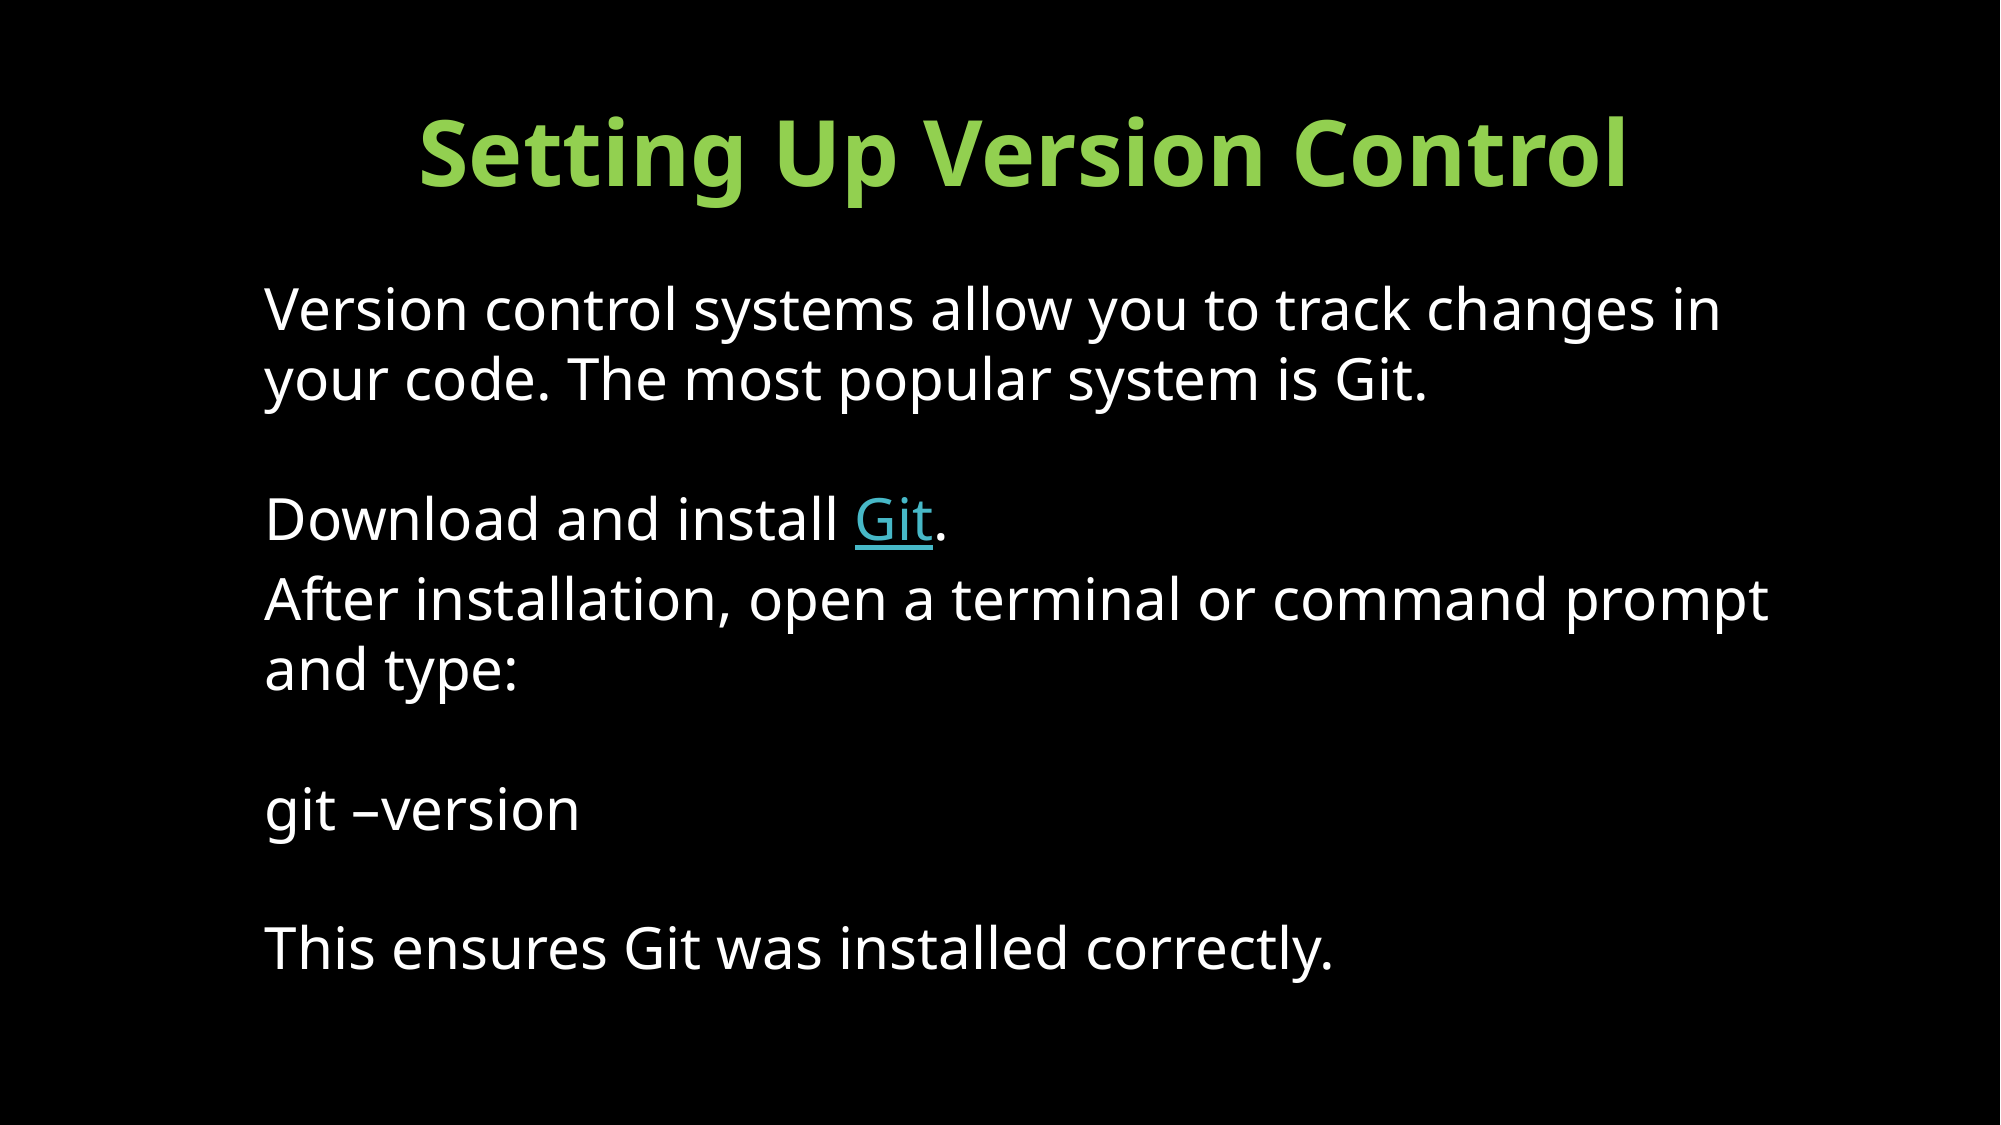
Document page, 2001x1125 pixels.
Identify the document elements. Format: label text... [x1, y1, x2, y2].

text_box Version control systems allow you to track changes in your code. The most popular system is Git. Download and install Git. After installation, open a terminal or command prompt and type: git –version This ensures Git was installed correctly. [249, 265, 1800, 1034]
text_box Setting Up Version Control [249, 87, 1800, 213]
